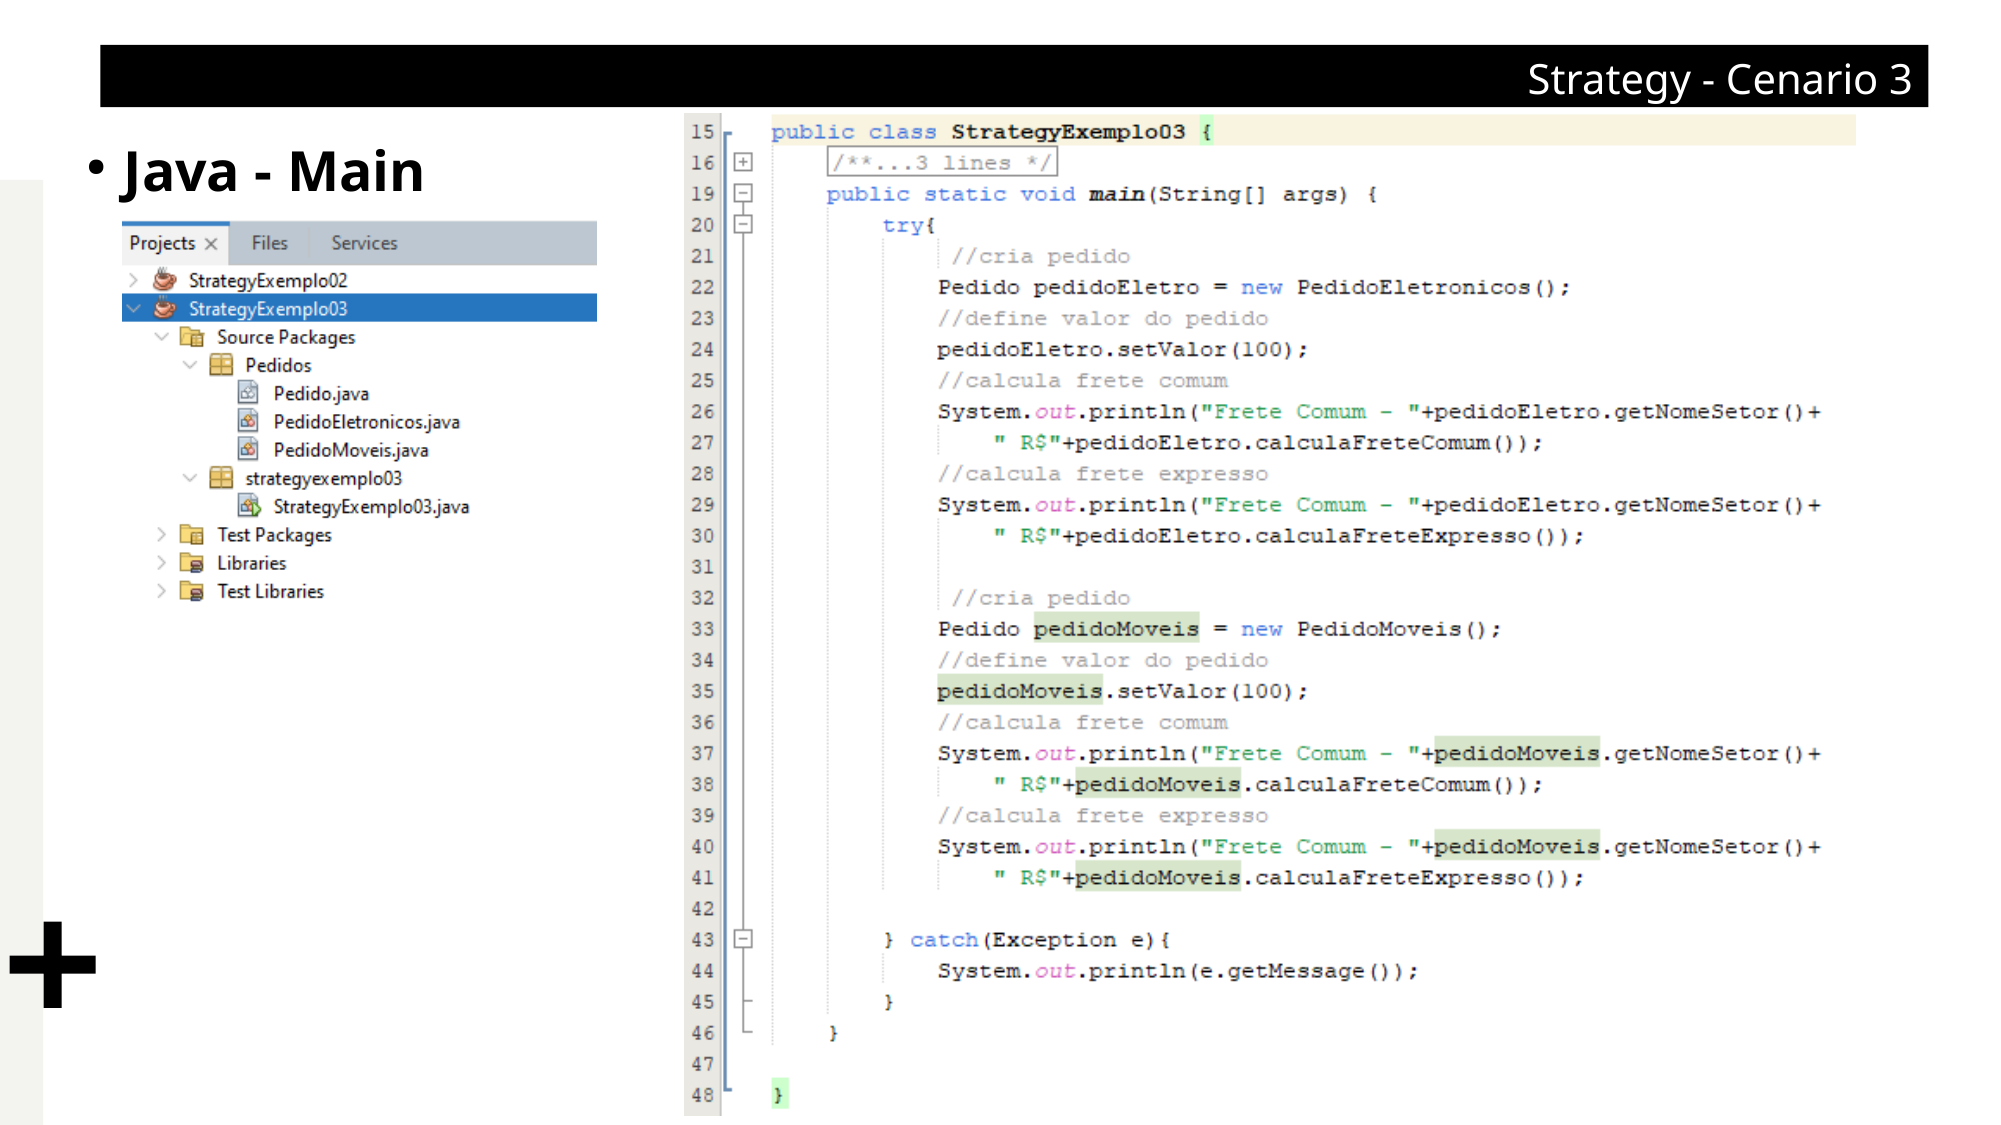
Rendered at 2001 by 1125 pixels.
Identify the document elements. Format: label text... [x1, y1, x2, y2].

list Java - Main [71, 128, 684, 221]
picture [122, 220, 597, 650]
picture [684, 113, 1856, 1116]
title Strategy - Cenario 3 [100, 44, 1929, 108]
